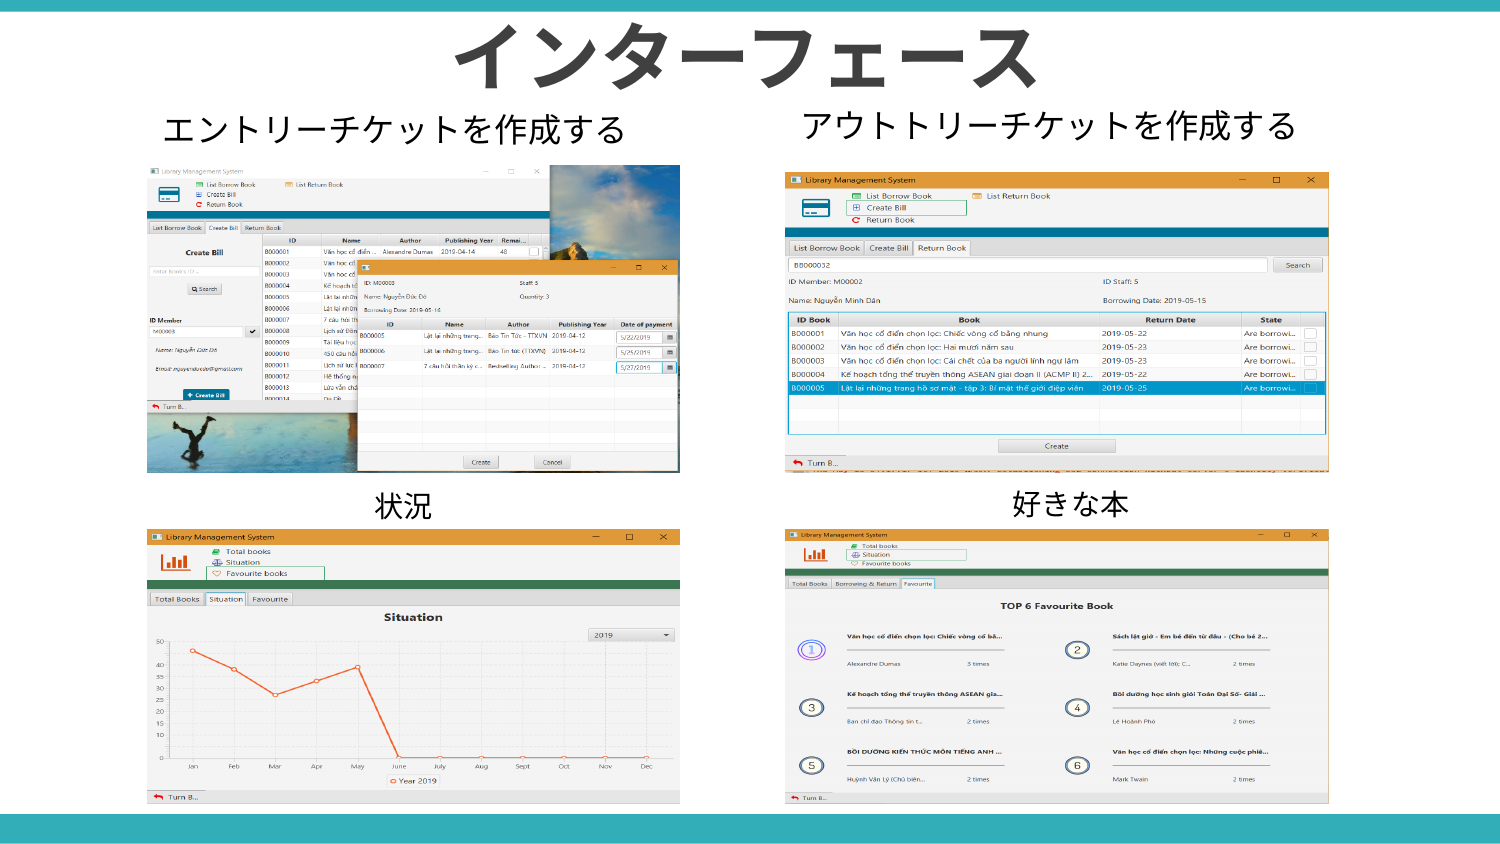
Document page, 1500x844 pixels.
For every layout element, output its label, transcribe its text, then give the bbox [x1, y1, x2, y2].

text_box 状況 [359, 481, 467, 527]
text_box エントリーチケットを作成する [147, 101, 725, 157]
picture [147, 529, 680, 804]
picture [785, 529, 1330, 804]
text_box 好きな本 [997, 481, 1223, 527]
list インターフェース [0, 8, 1497, 104]
picture [785, 171, 1330, 473]
picture [147, 165, 680, 473]
text_box アウトトリーチケットを作成する [785, 97, 1412, 153]
